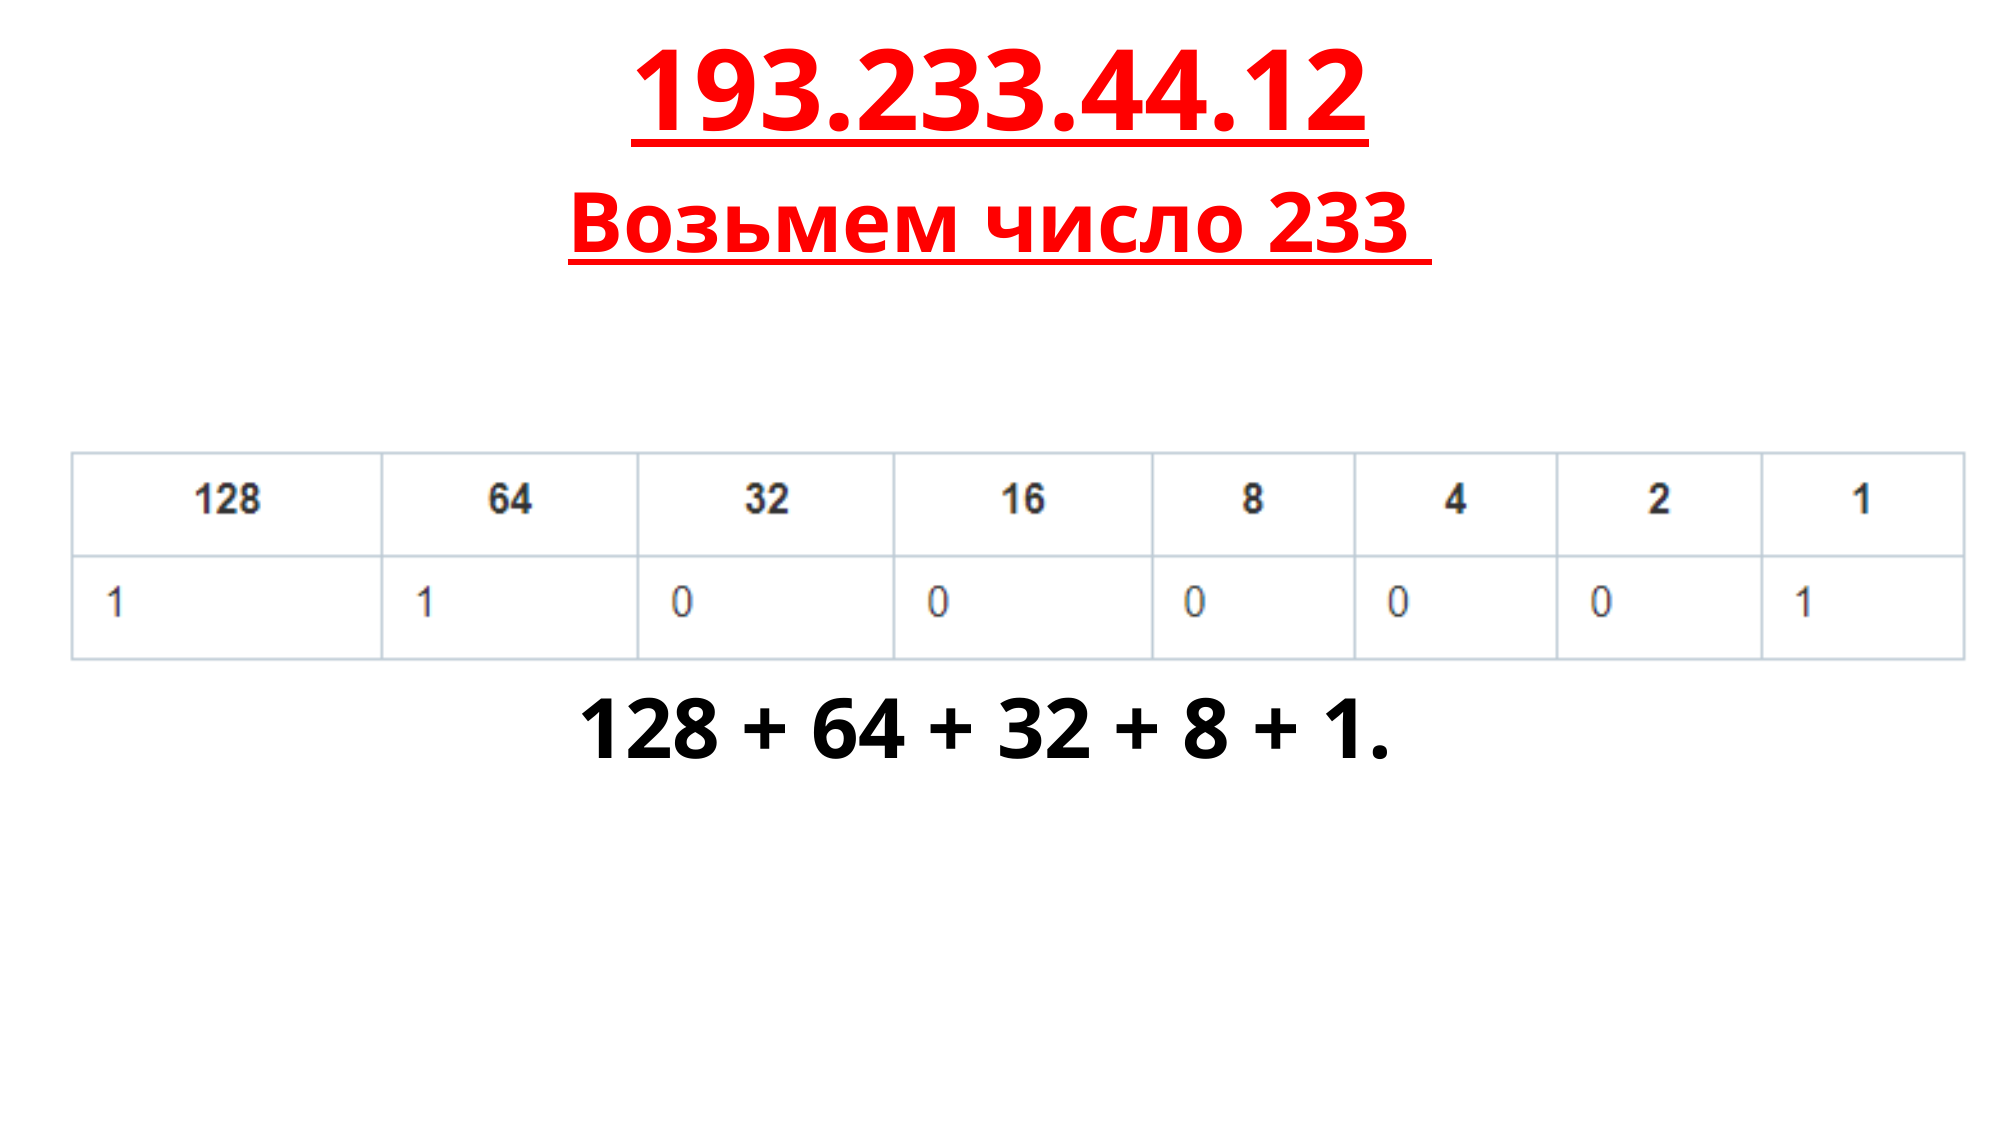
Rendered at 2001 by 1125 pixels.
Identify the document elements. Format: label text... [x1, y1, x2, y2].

text_box 128 + 64 + 32 + 8 + 1. [485, 669, 1486, 783]
text_box Возьмем число 233 [485, 161, 1515, 277]
text_box 193.233.44.12 [134, 10, 1866, 161]
picture [69, 450, 1980, 669]
